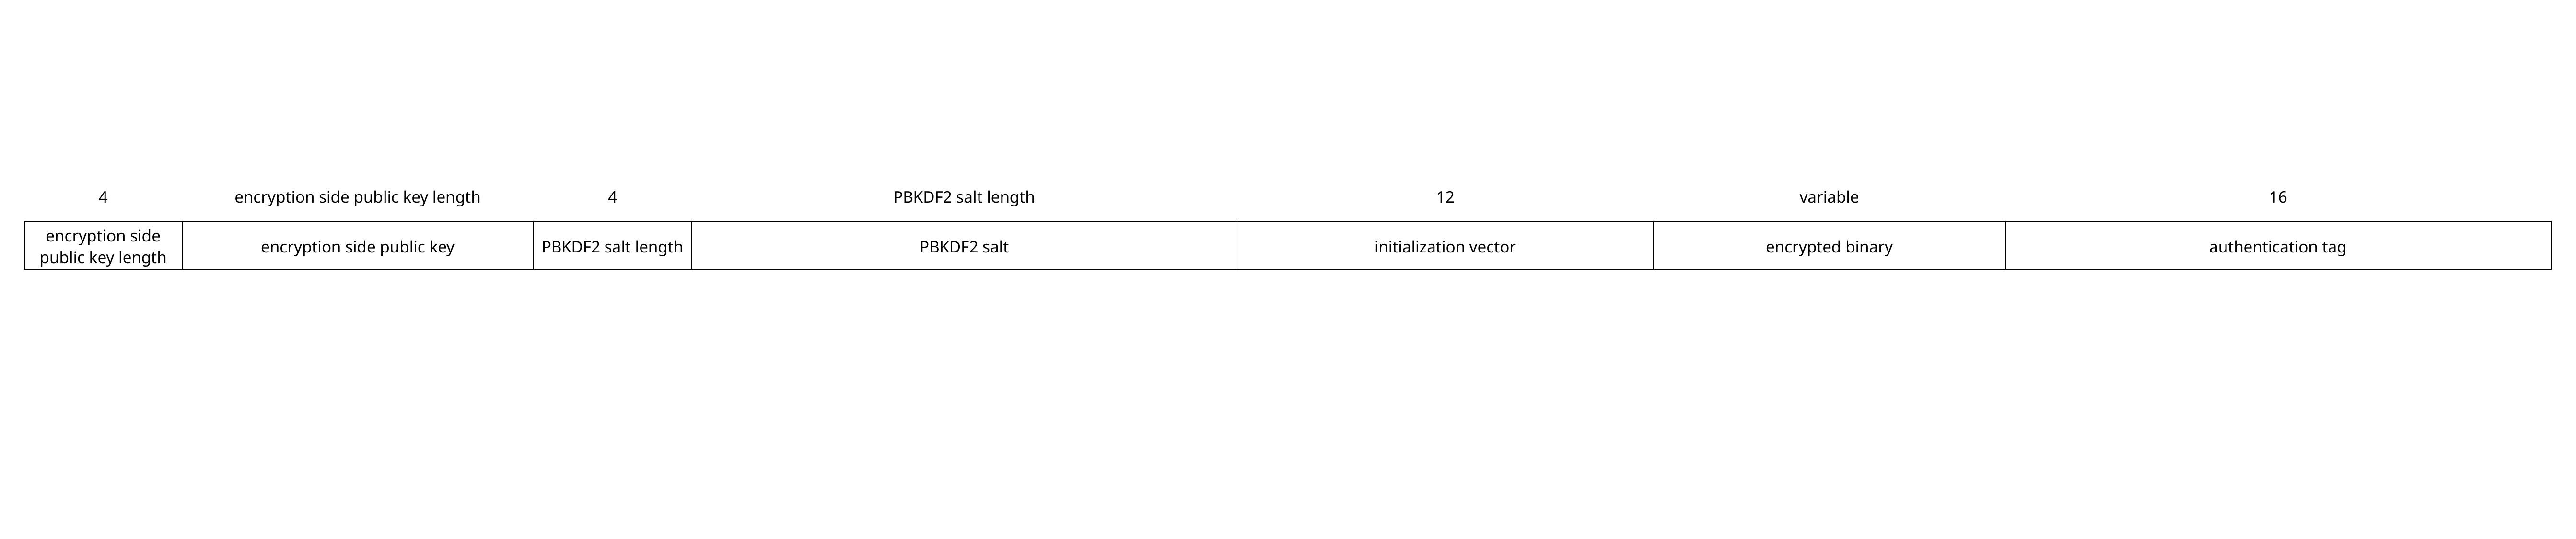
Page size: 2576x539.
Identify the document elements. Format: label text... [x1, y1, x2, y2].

table_header 12 [1237, 171, 1653, 221]
table_header 16 [2006, 171, 2551, 221]
table_cell encryption side public key length [25, 222, 182, 269]
table_cell encrypted binary [1654, 222, 2005, 269]
table_cell initialization vector [1237, 222, 1653, 269]
table_header 4 [534, 171, 691, 221]
table_header encryption side public key length [183, 171, 533, 221]
table_header PBKDF2 salt length [692, 171, 1237, 221]
table_header variable [1654, 171, 2005, 221]
table_cell PBKDF2 salt length [534, 222, 691, 269]
table_header 4 [25, 171, 182, 221]
table_cell PBKDF2 salt [692, 222, 1237, 269]
table_cell authentication tag [2006, 222, 2551, 269]
table_cell encryption side public key [183, 222, 533, 269]
